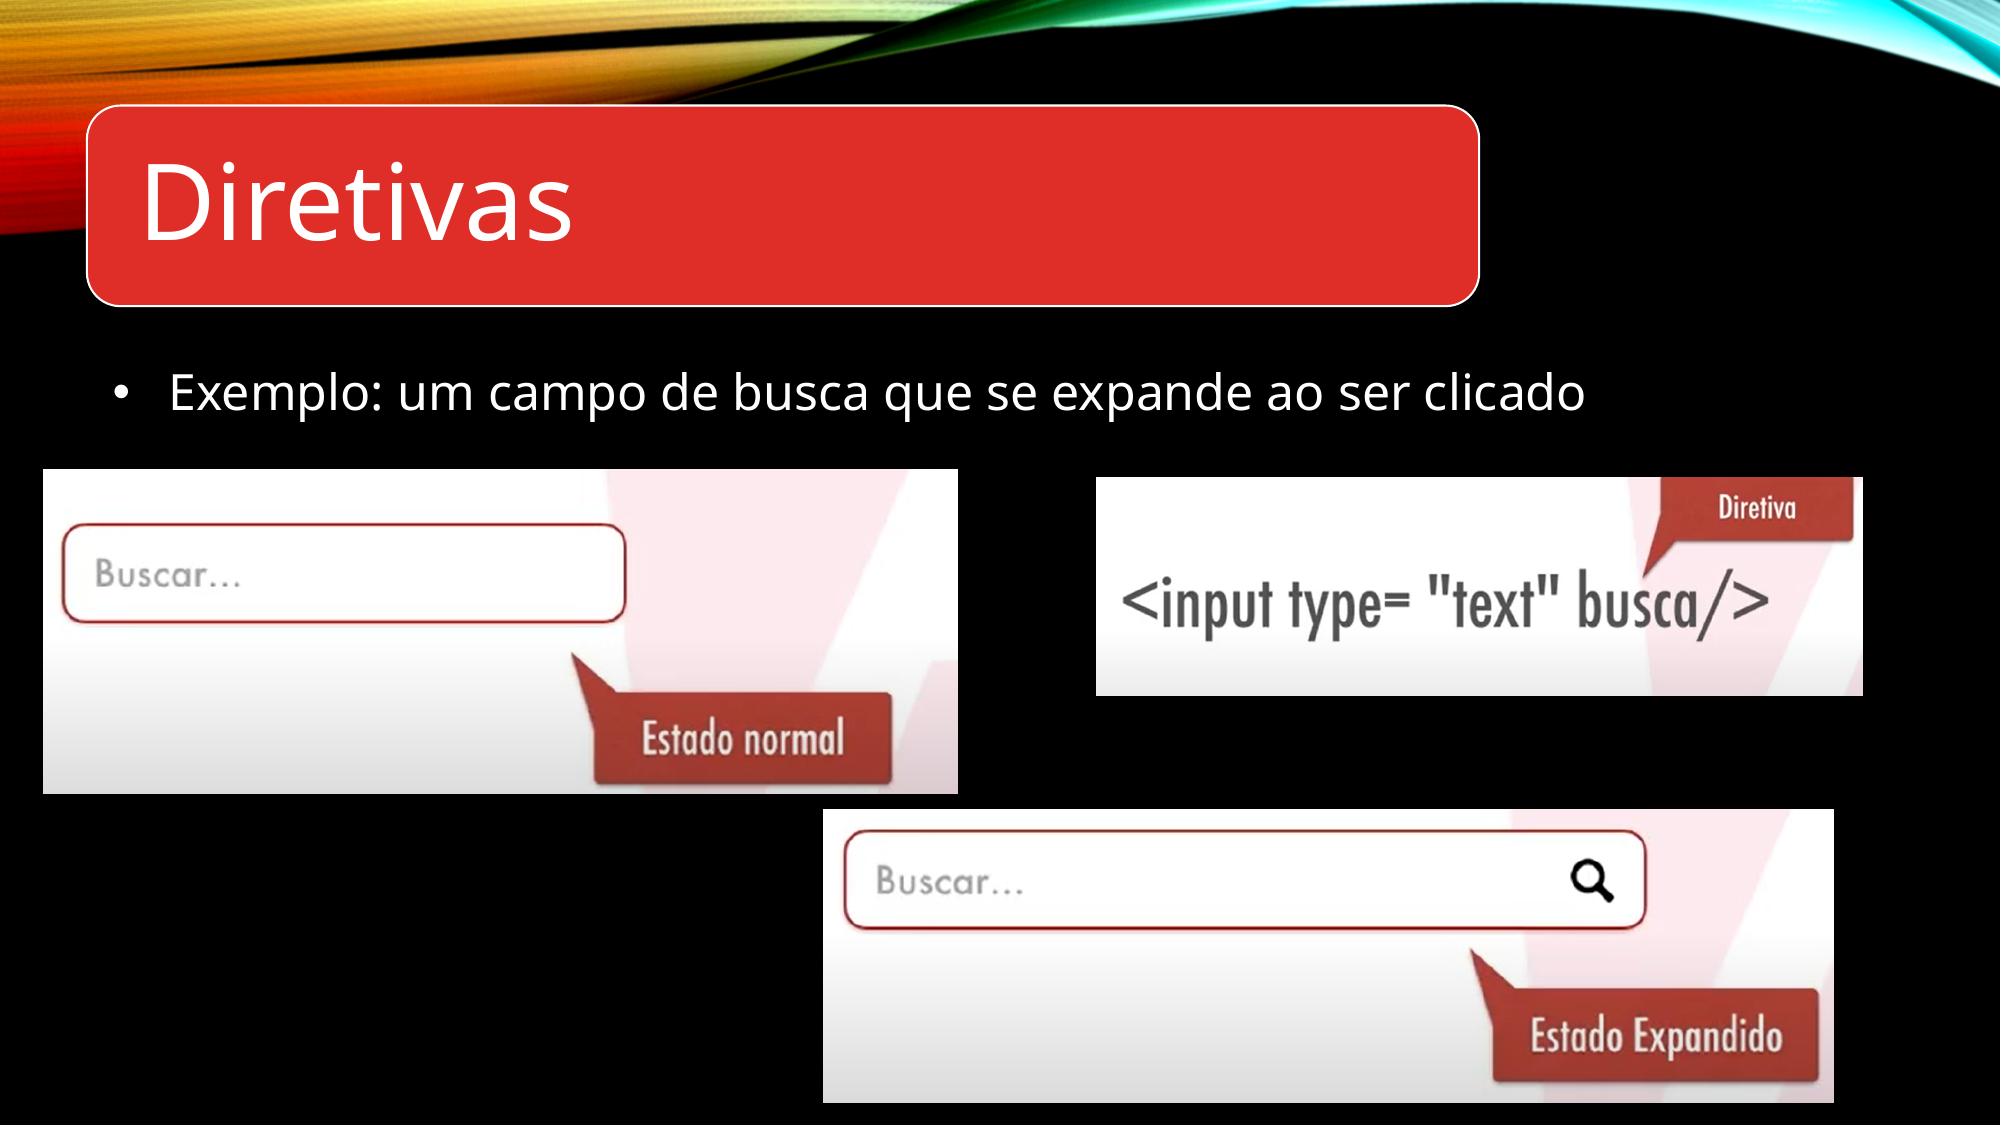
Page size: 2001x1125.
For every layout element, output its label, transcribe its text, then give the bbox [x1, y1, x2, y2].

picture [0, 0, 2000, 237]
text_box Exemplo: um campo de busca que se expande ao ser clicado [97, 353, 1863, 429]
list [86, 104, 1480, 308]
picture [823, 809, 1834, 1103]
picture [43, 469, 959, 794]
picture [1096, 477, 1863, 696]
